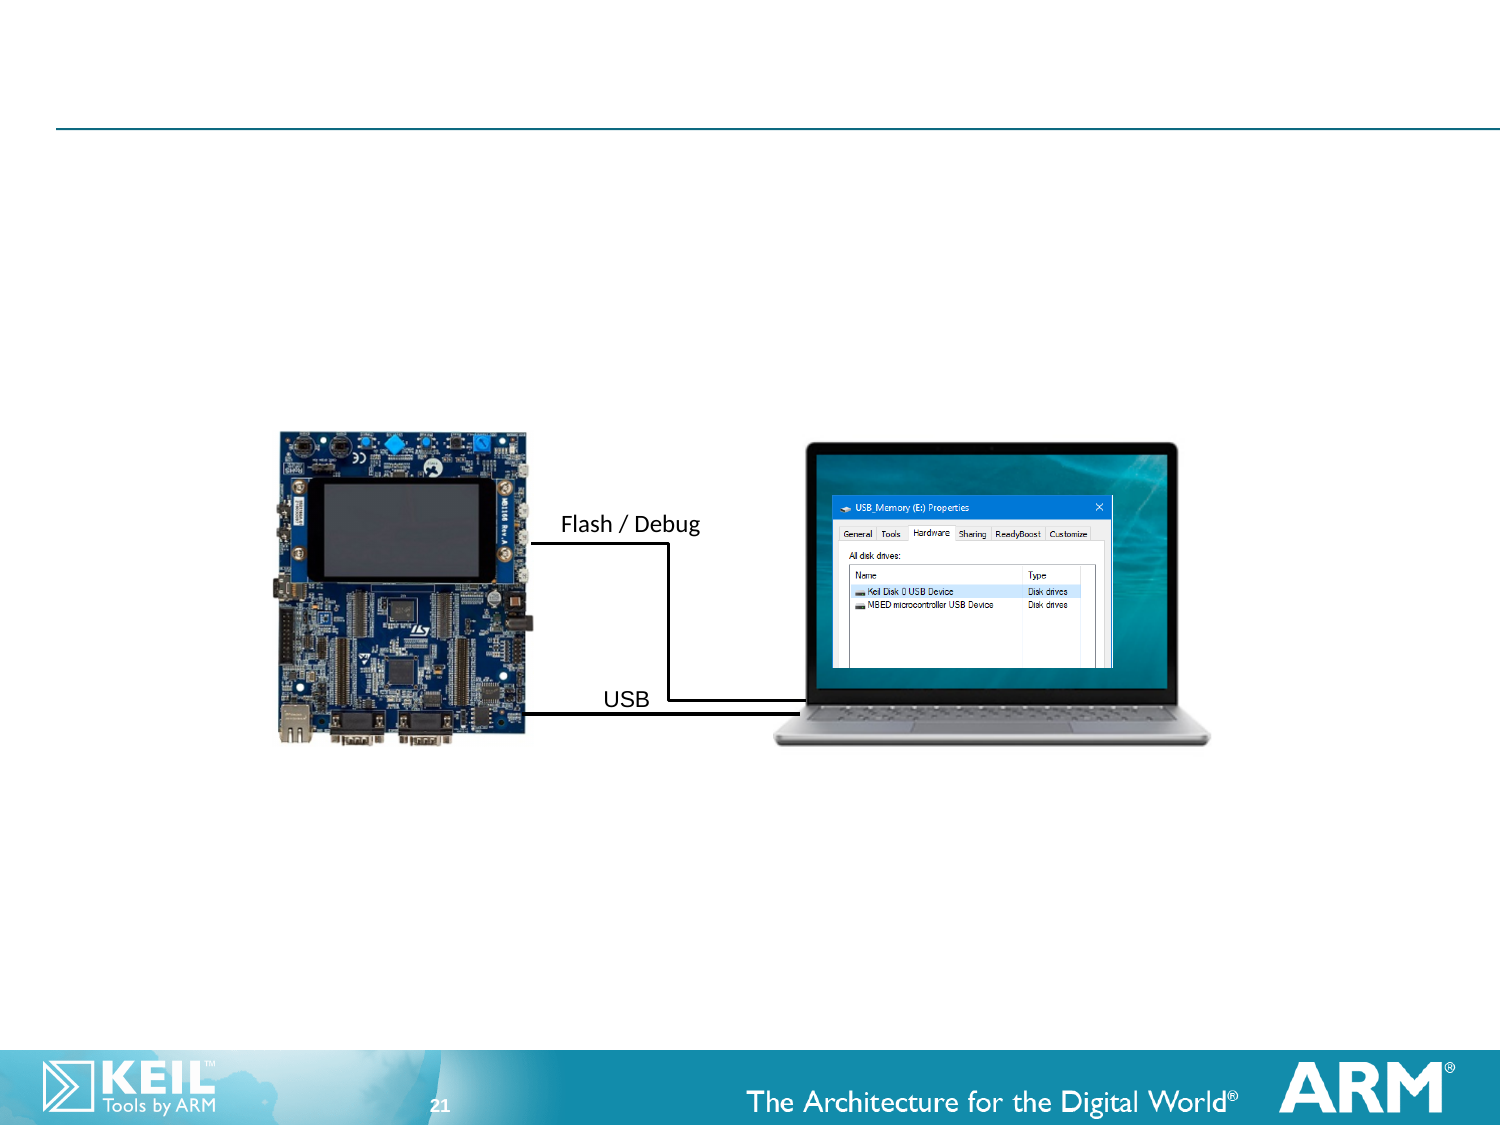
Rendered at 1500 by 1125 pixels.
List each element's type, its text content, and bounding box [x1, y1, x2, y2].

picture [0, 419, 1500, 1125]
picture [271, 430, 534, 747]
text_box Flash / Debug [546, 495, 747, 537]
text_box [530, 542, 806, 701]
